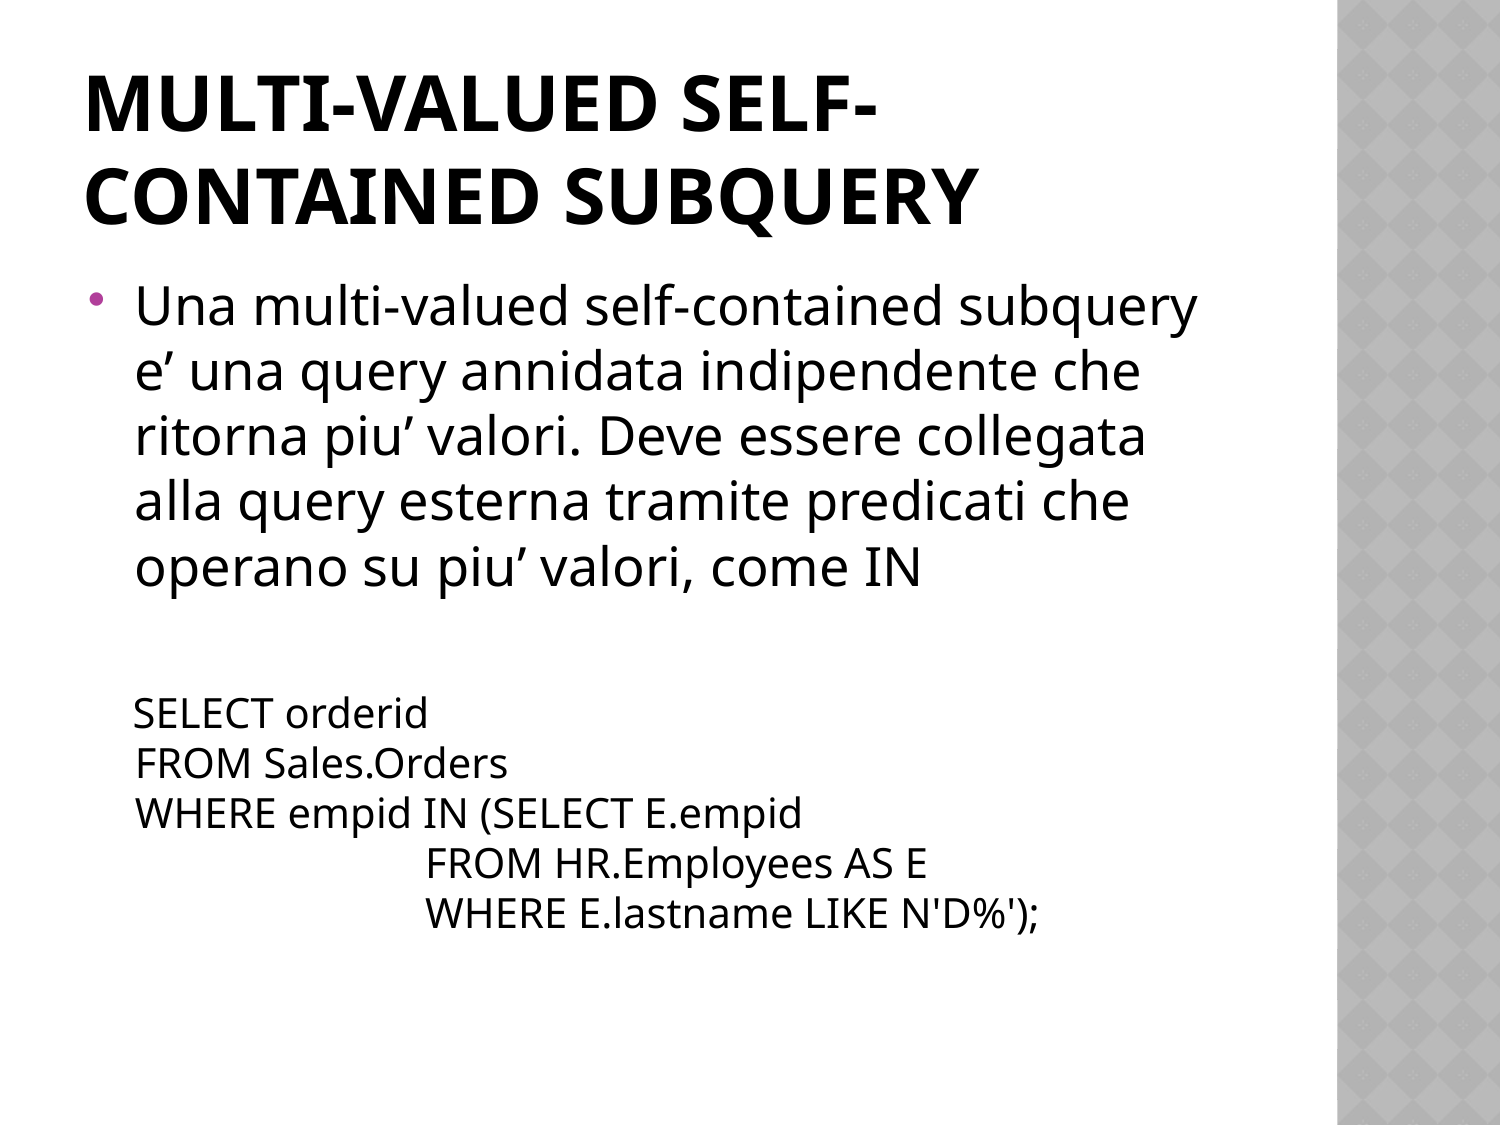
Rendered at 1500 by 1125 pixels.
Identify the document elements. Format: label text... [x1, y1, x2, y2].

list Una multi-valued self-contained subquery e’ una query annidata indipendente che ritorna piu’ valori. Deve essere collegata alla query esterna tramite predicati che operano su piu’ valori, come IN SELECT orderid FROM Sales.Orders WHERE empid IN (SELECT E.empid FROM HR.Employees AS E WHERE E.lastname LIKE N'D%'); [75, 264, 1263, 1059]
title Multi-Valued self-contained subquery [75, 52, 1263, 240]
